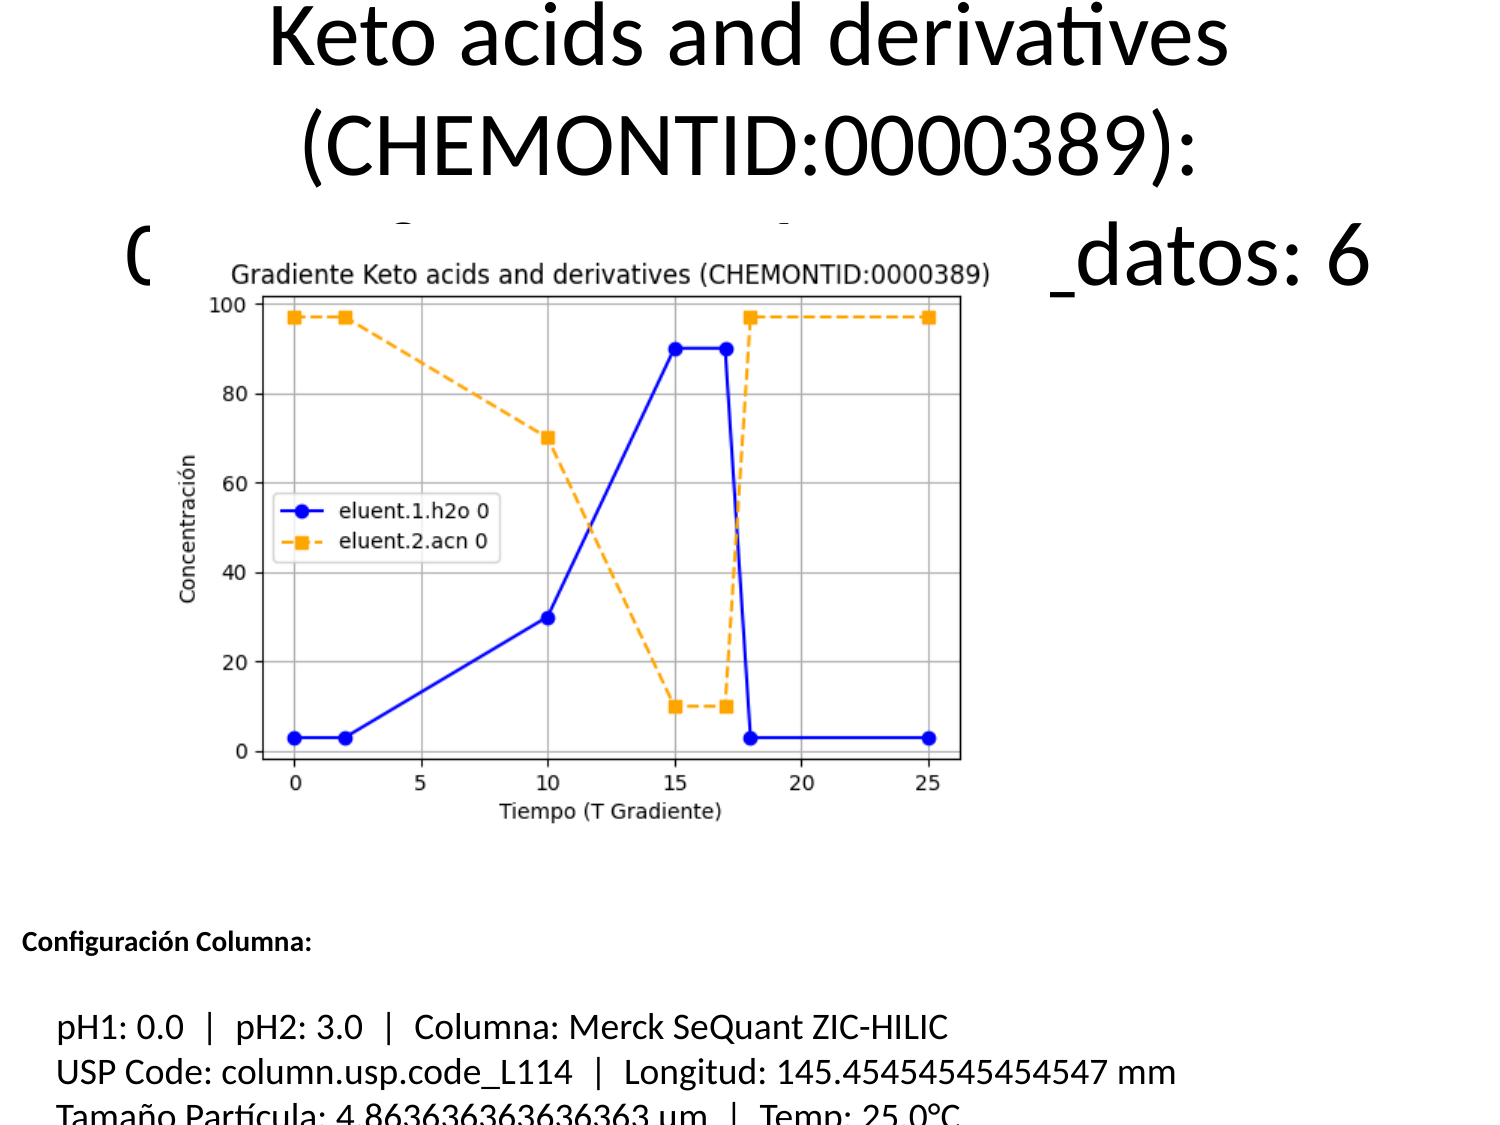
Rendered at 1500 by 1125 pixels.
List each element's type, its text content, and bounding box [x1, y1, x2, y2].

picture [149, 224, 1051, 826]
title Keto acids and derivatives (CHEMONTID:0000389): 0.0900871544436415, n_datos: 6 [75, 45, 1425, 233]
text_box Configuración Columna: pH1: 0.0 | pH2: 3.0 | Columna: Merck SeQuant ZIC-HILIC USP Code: column.usp.code_L114 | Longitud: 145.45454545454547 mm Tamaño Partícula: 4.863636363636363 µm | Temp: 25.0°C Flujo: 0.25 mL/min | T0: 1.3300246658237755 min [7, 869, 1193, 1125]
